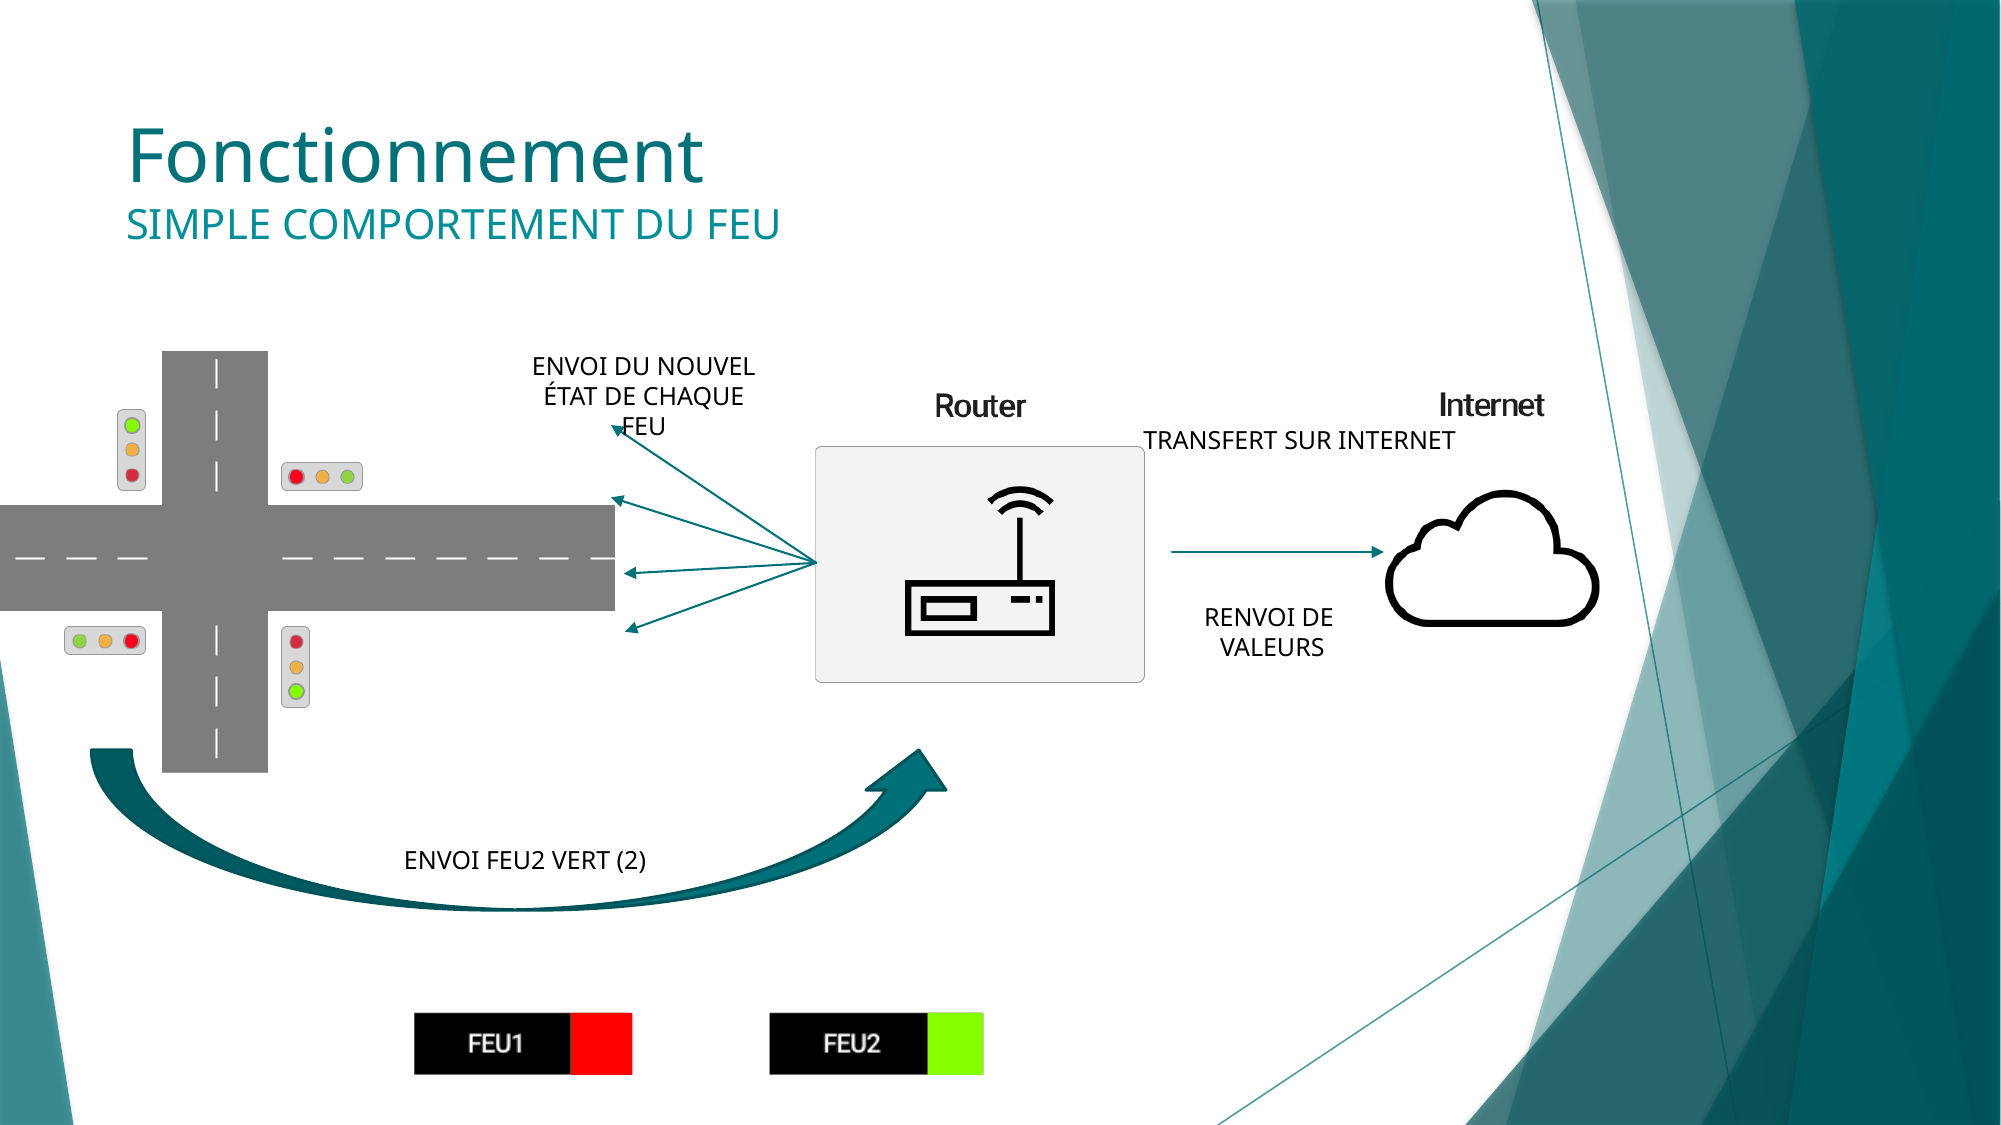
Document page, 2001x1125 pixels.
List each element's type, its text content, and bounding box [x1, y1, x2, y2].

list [0, 207, 1641, 911]
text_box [624, 562, 817, 633]
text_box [610, 424, 817, 496]
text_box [610, 496, 817, 564]
title Fonctionnement SIMPLE COMPORTEMENT DU FEU [111, 99, 1522, 207]
picture [258, 952, 1173, 1125]
